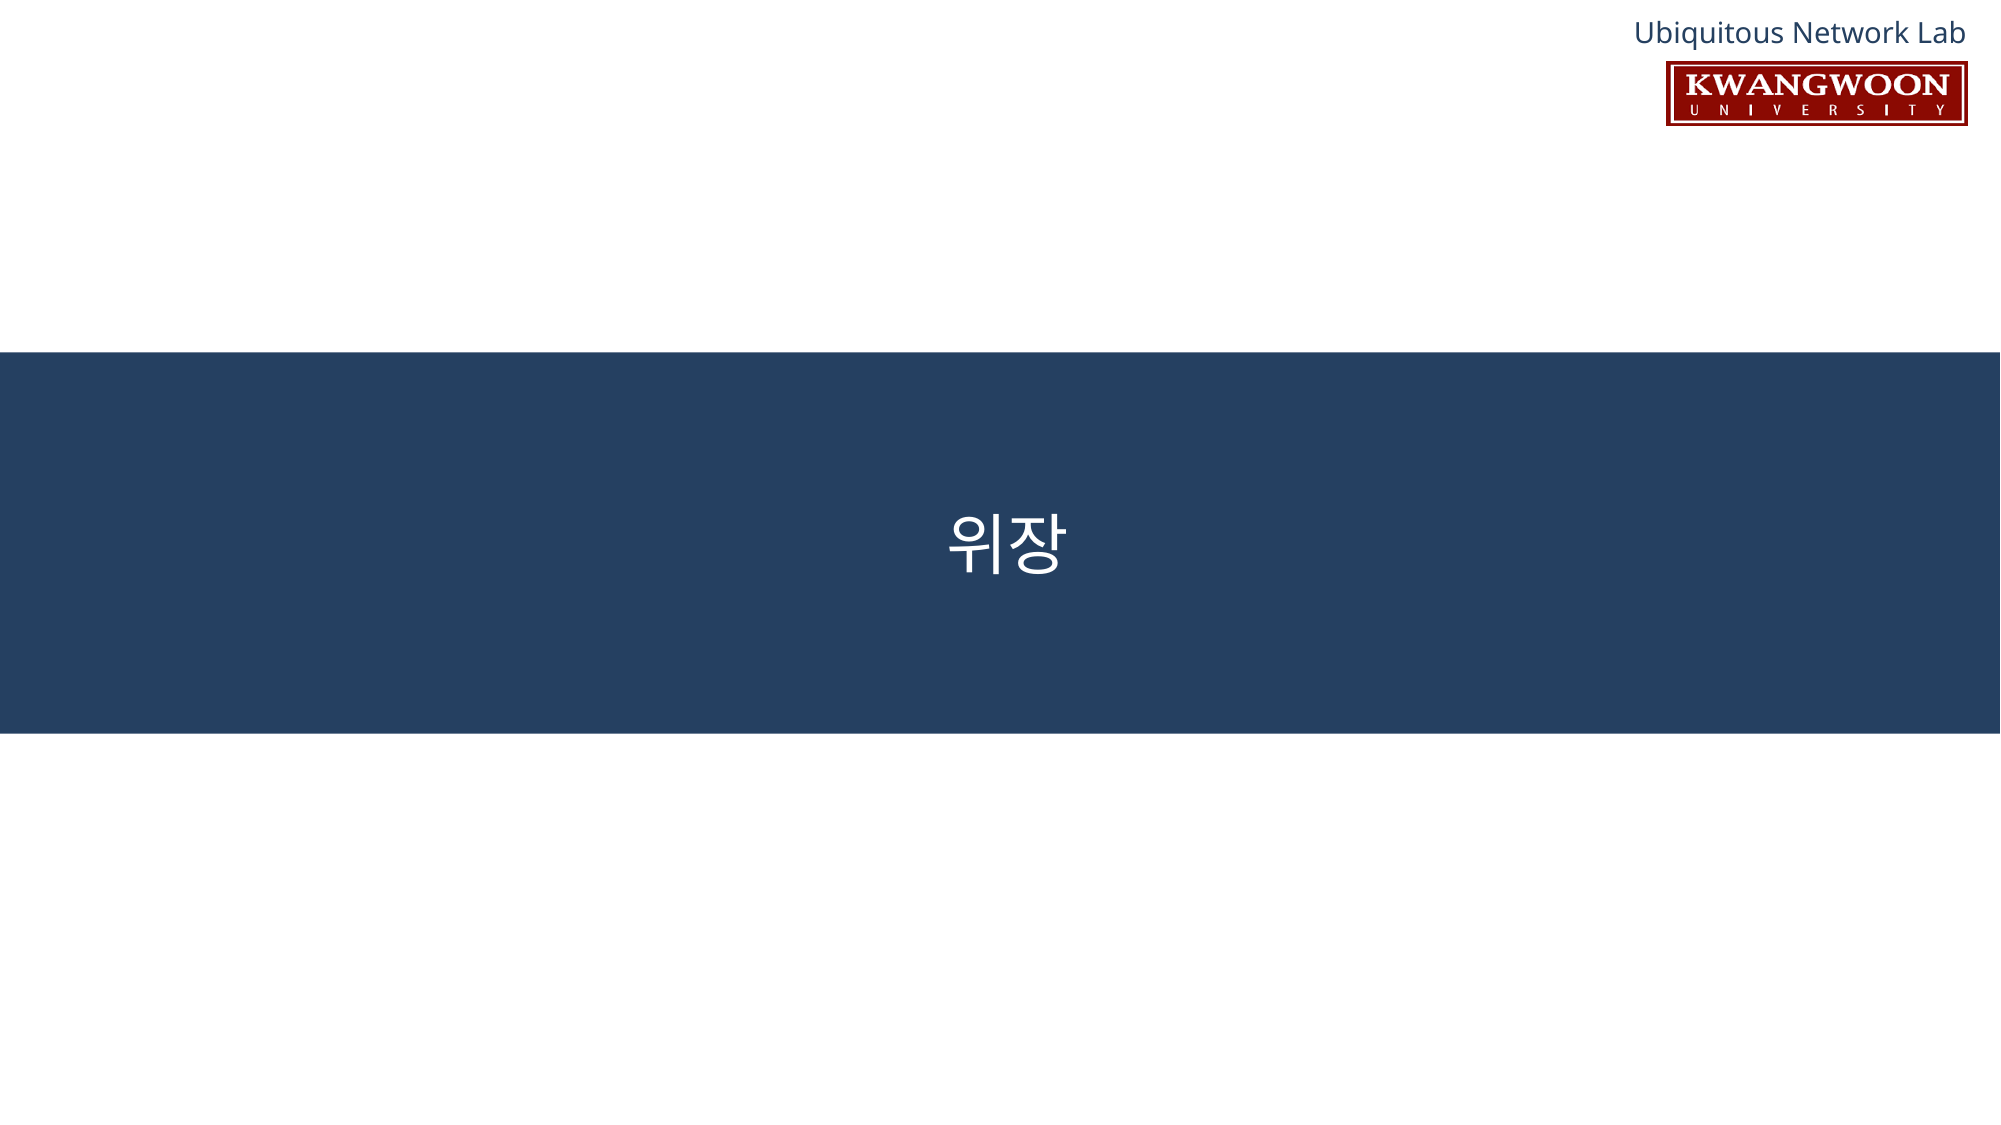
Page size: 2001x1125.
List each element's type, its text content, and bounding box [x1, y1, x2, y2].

title 위장 [157, 431, 1858, 655]
picture [1666, 61, 1968, 126]
